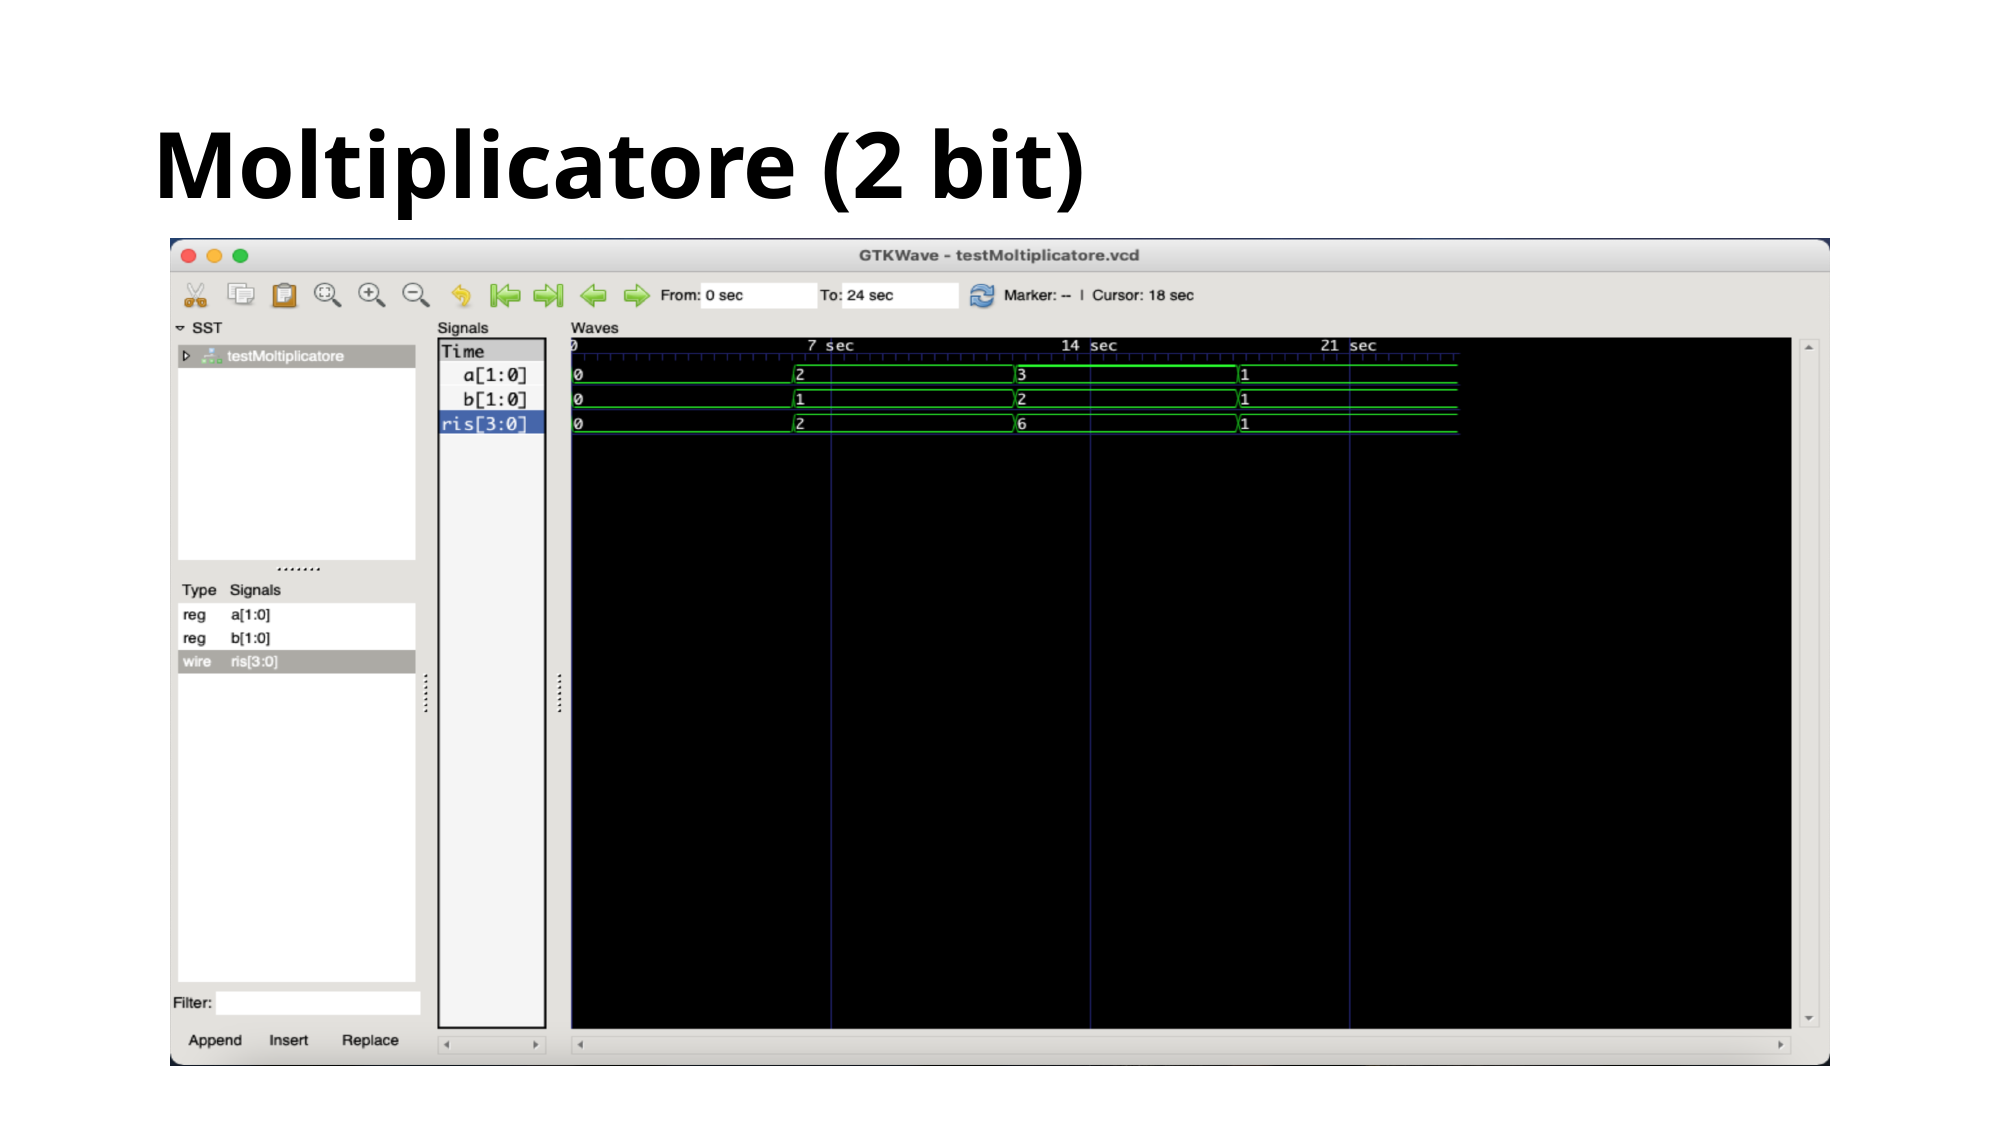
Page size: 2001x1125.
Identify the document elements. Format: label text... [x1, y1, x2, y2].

picture [170, 238, 1830, 1066]
title Moltiplicatore (2 bit) [137, 59, 1863, 278]
